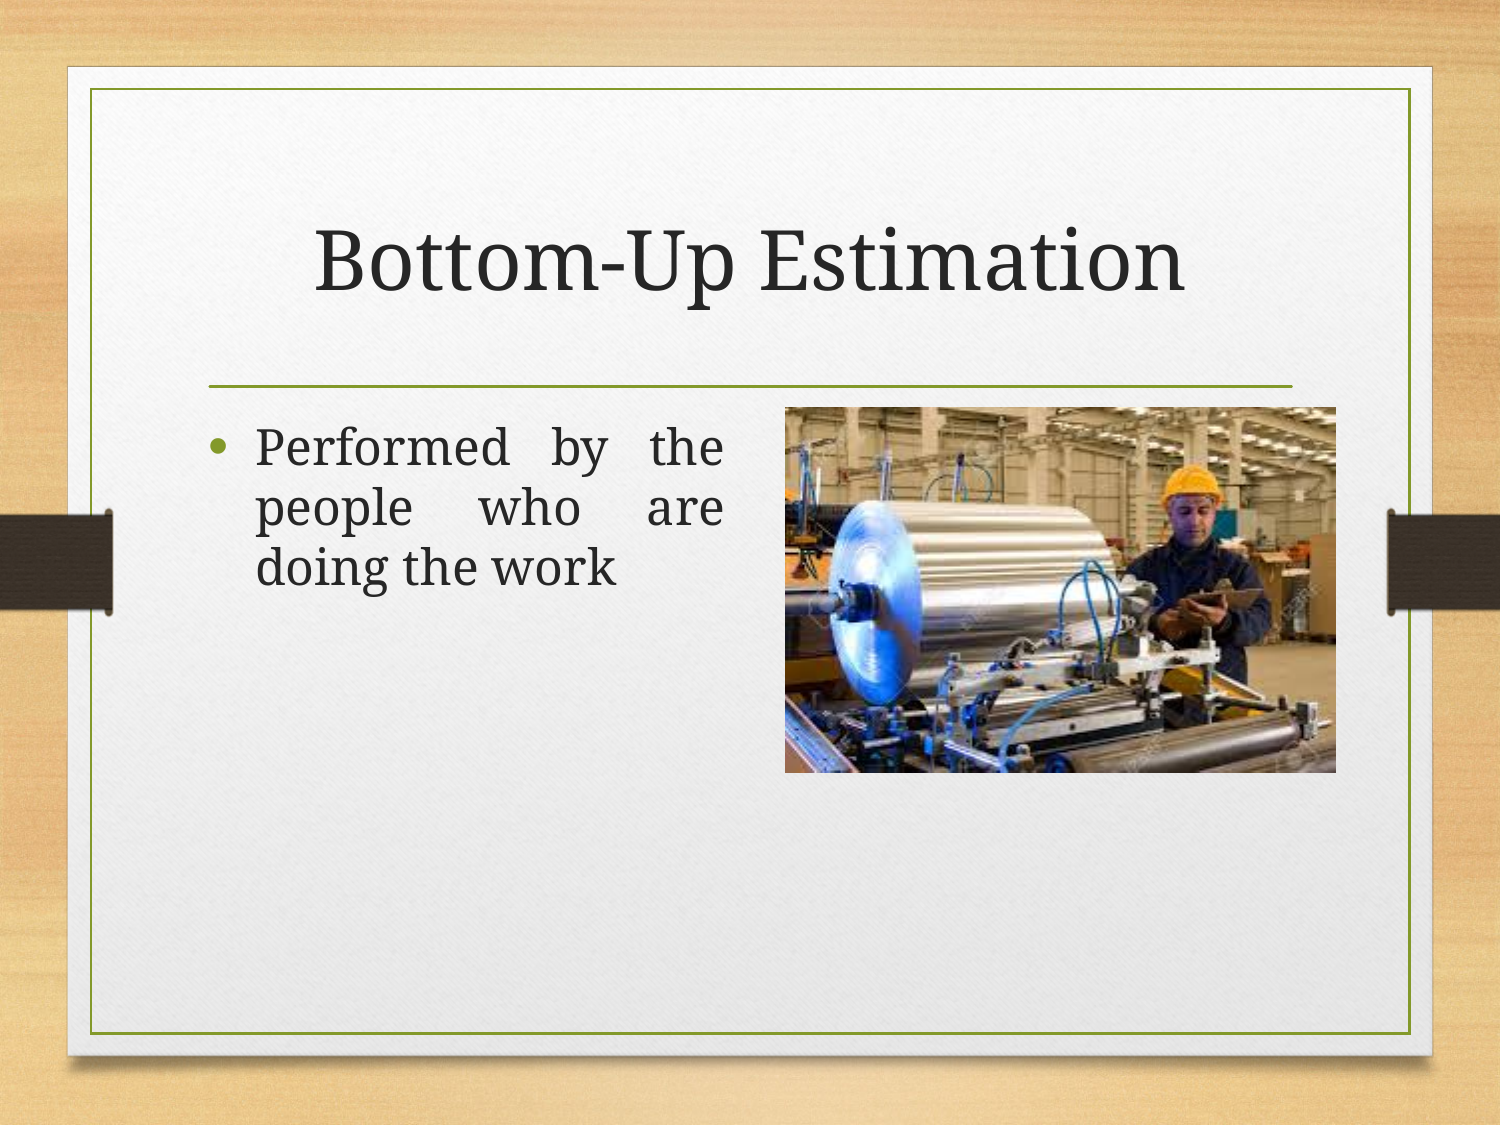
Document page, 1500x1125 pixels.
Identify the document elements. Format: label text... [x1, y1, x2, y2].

title Bottom-Up Estimation [193, 150, 1309, 365]
picture [0, 0, 1500, 1125]
list Performed by the people who are doing the work [193, 408, 741, 974]
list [785, 407, 1337, 774]
